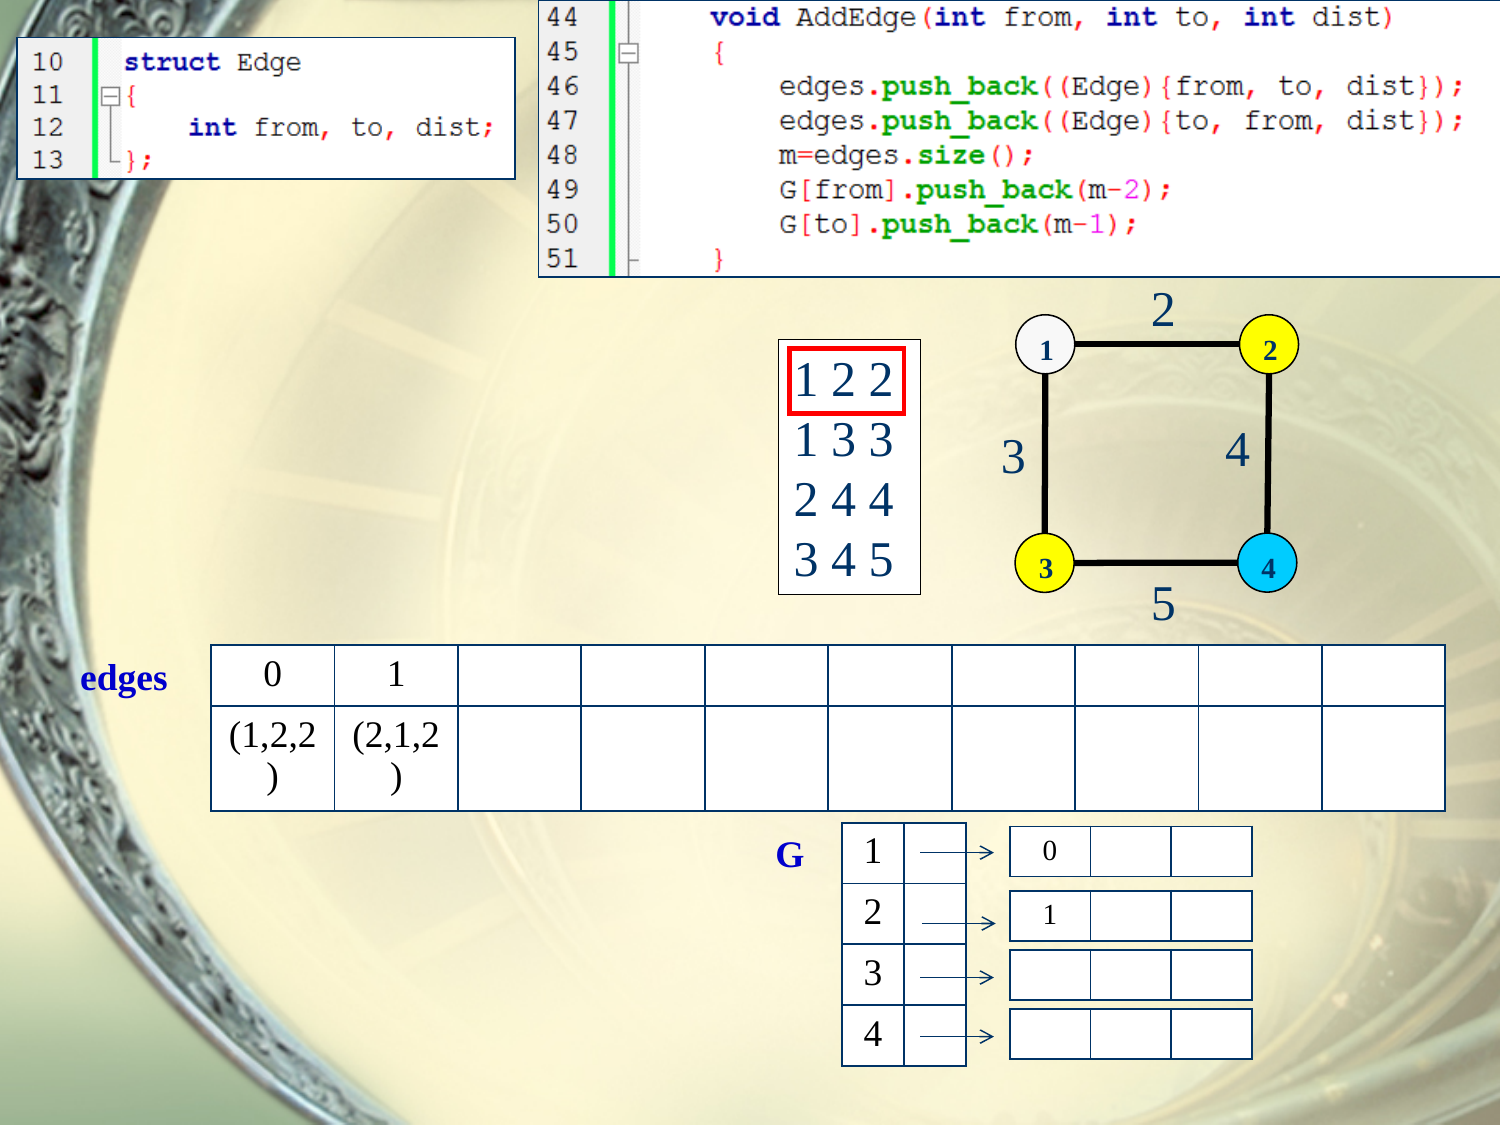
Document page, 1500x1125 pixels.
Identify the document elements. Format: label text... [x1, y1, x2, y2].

text_box 3 [1015, 533, 1074, 593]
table_cell [1076, 707, 1198, 810]
table_cell [905, 945, 965, 1004]
table_cell [459, 707, 580, 810]
table_cell [1323, 707, 1444, 810]
table_cell [1199, 707, 1321, 810]
table_cell 4 [843, 1006, 903, 1065]
text_box 3 [985, 415, 1039, 491]
picture [1048, 347, 1265, 559]
table_header [1091, 1010, 1170, 1058]
text_box 1 2 2 1 3 3 2 4 4 3 4 5 [778, 339, 921, 595]
table_header [1011, 1010, 1090, 1058]
text_box 2 [1136, 286, 1191, 343]
table_header [1172, 951, 1251, 999]
text_box [789, 348, 904, 414]
table_header [953, 646, 1074, 705]
text_box 5 [1136, 572, 1191, 638]
table_cell (1,2,2) [212, 707, 334, 810]
table_header [829, 646, 951, 705]
table_cell [905, 884, 965, 943]
table_header [905, 824, 965, 883]
table_header [582, 646, 704, 705]
table_header [1172, 1010, 1251, 1058]
table_header [1091, 951, 1170, 999]
table_header 0 [1011, 827, 1090, 876]
table_header [1172, 892, 1251, 940]
table_header 1 [843, 824, 903, 883]
text_box 2 [1239, 314, 1299, 374]
table_header [1091, 892, 1170, 940]
text_box edges [65, 645, 183, 706]
text_box G [760, 822, 820, 882]
table_cell (2,1,2) [335, 707, 457, 810]
table_header [1172, 827, 1251, 876]
table_cell 2 [843, 884, 903, 943]
table_header [459, 646, 580, 705]
text_box 4 [1210, 409, 1261, 484]
picture [0, 0, 1500, 1125]
table_header 1 [335, 646, 457, 705]
table_cell [953, 707, 1074, 810]
table_header 0 [212, 646, 334, 705]
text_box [1266, 373, 1270, 534]
table_header [1091, 827, 1170, 876]
table_header [1199, 646, 1321, 705]
table_cell [829, 707, 951, 810]
table_cell [905, 1006, 965, 1065]
table_cell 3 [843, 945, 903, 1004]
table_header [1076, 646, 1198, 705]
table_cell [582, 707, 704, 810]
table_header [1323, 646, 1444, 705]
table_header [1011, 951, 1090, 999]
text_box 4 [1237, 533, 1297, 593]
text_box [1263, 533, 1271, 538]
table_cell [706, 707, 827, 810]
table_header [706, 646, 827, 705]
table_header 1 [1011, 892, 1090, 940]
text_box 1 [1015, 314, 1075, 374]
